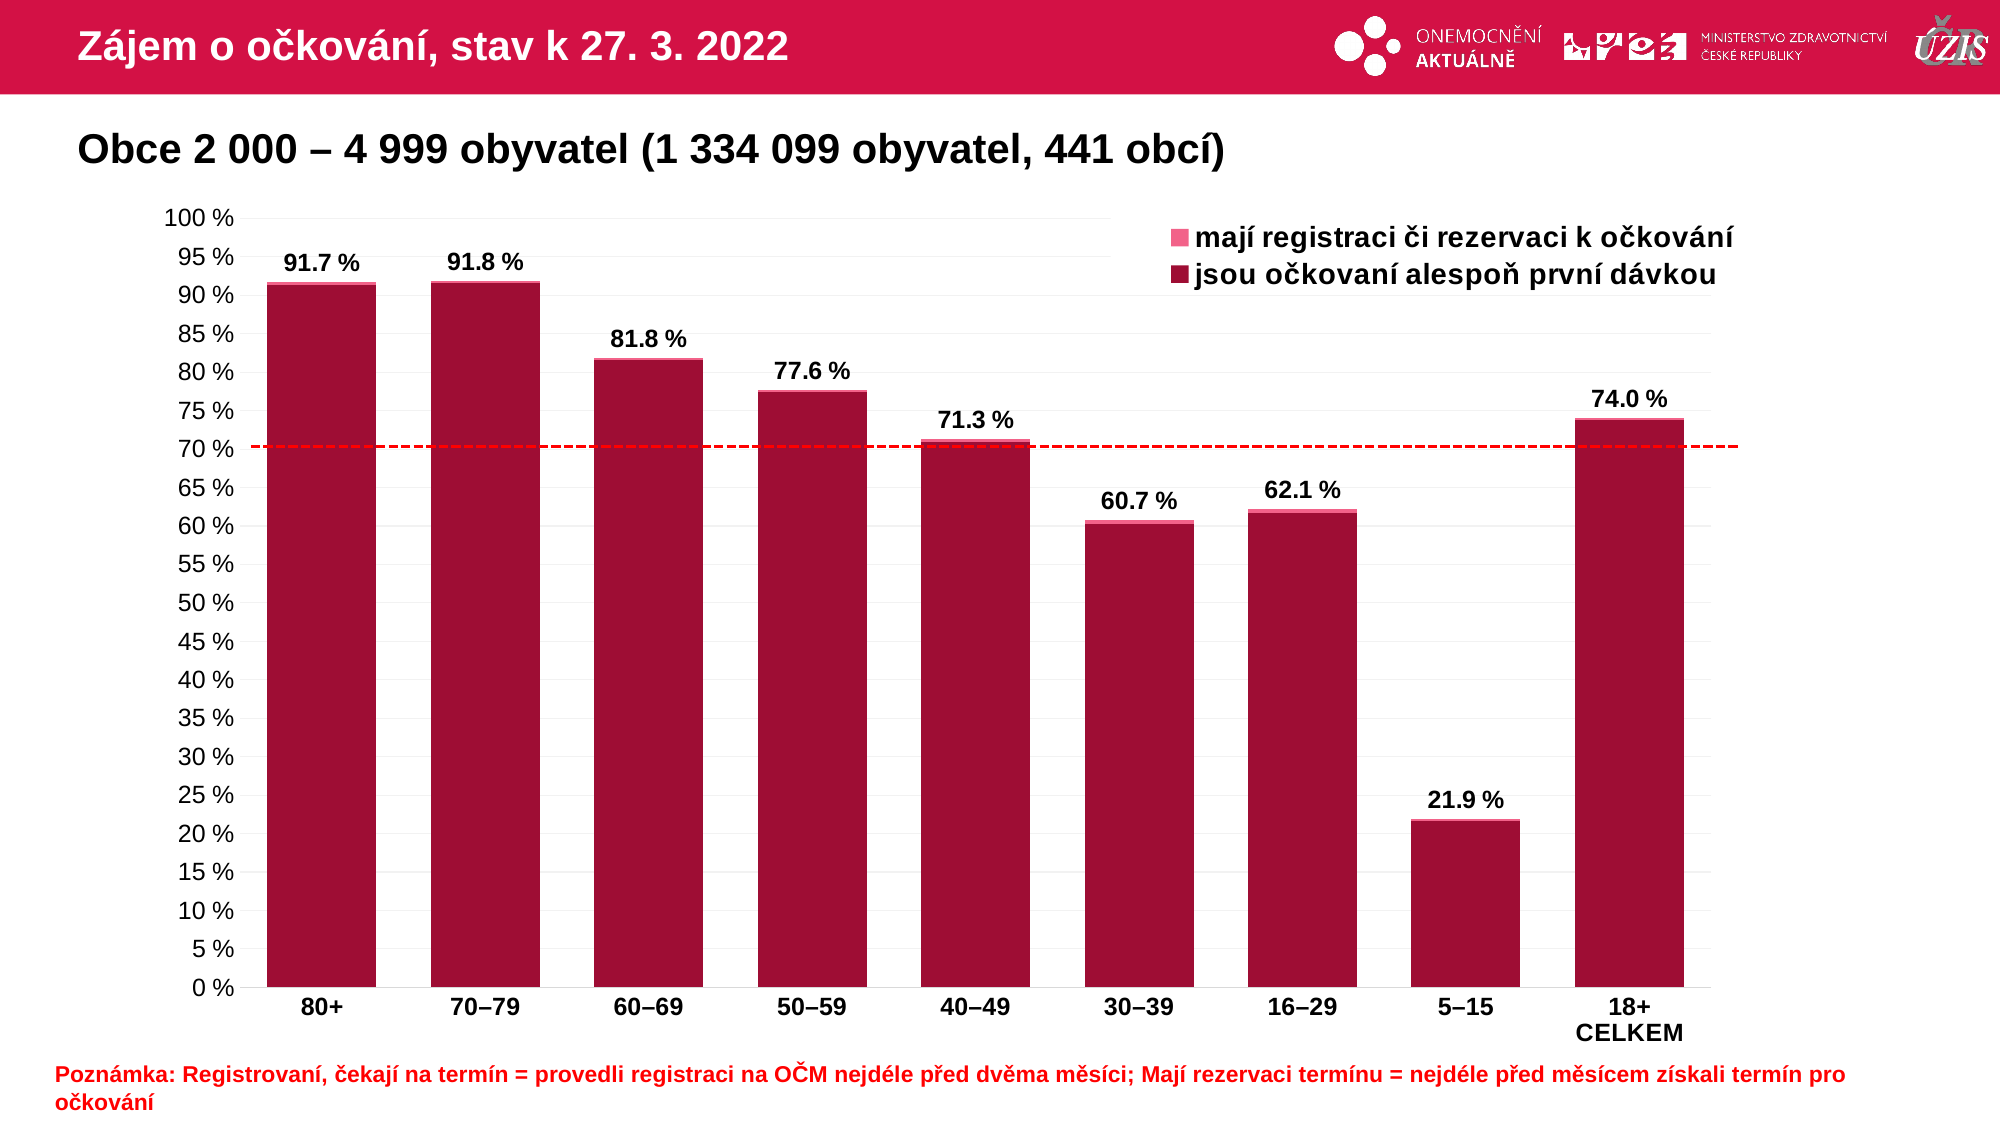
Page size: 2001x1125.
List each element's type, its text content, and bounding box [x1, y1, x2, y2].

title Zájem o očkování, stav k 27. 3. 2022 [62, 0, 948, 95]
text_box Poznámka: Registrovaní, čekají na termín = provedli registraci na OČM nejdéle před dvěma měsíci; Mají rezervaci termínu = nejdéle před měsícem získali termín pro očkování [40, 1052, 1962, 1123]
text_box Obce 2 000 – 4 999 obyvatel (1 334 099 obyvatel, 441 obcí) [62, 113, 1922, 179]
chart [163, 190, 1822, 1051]
picture [1563, 31, 1888, 60]
picture [1334, 16, 1542, 76]
picture [1915, 15, 1989, 66]
